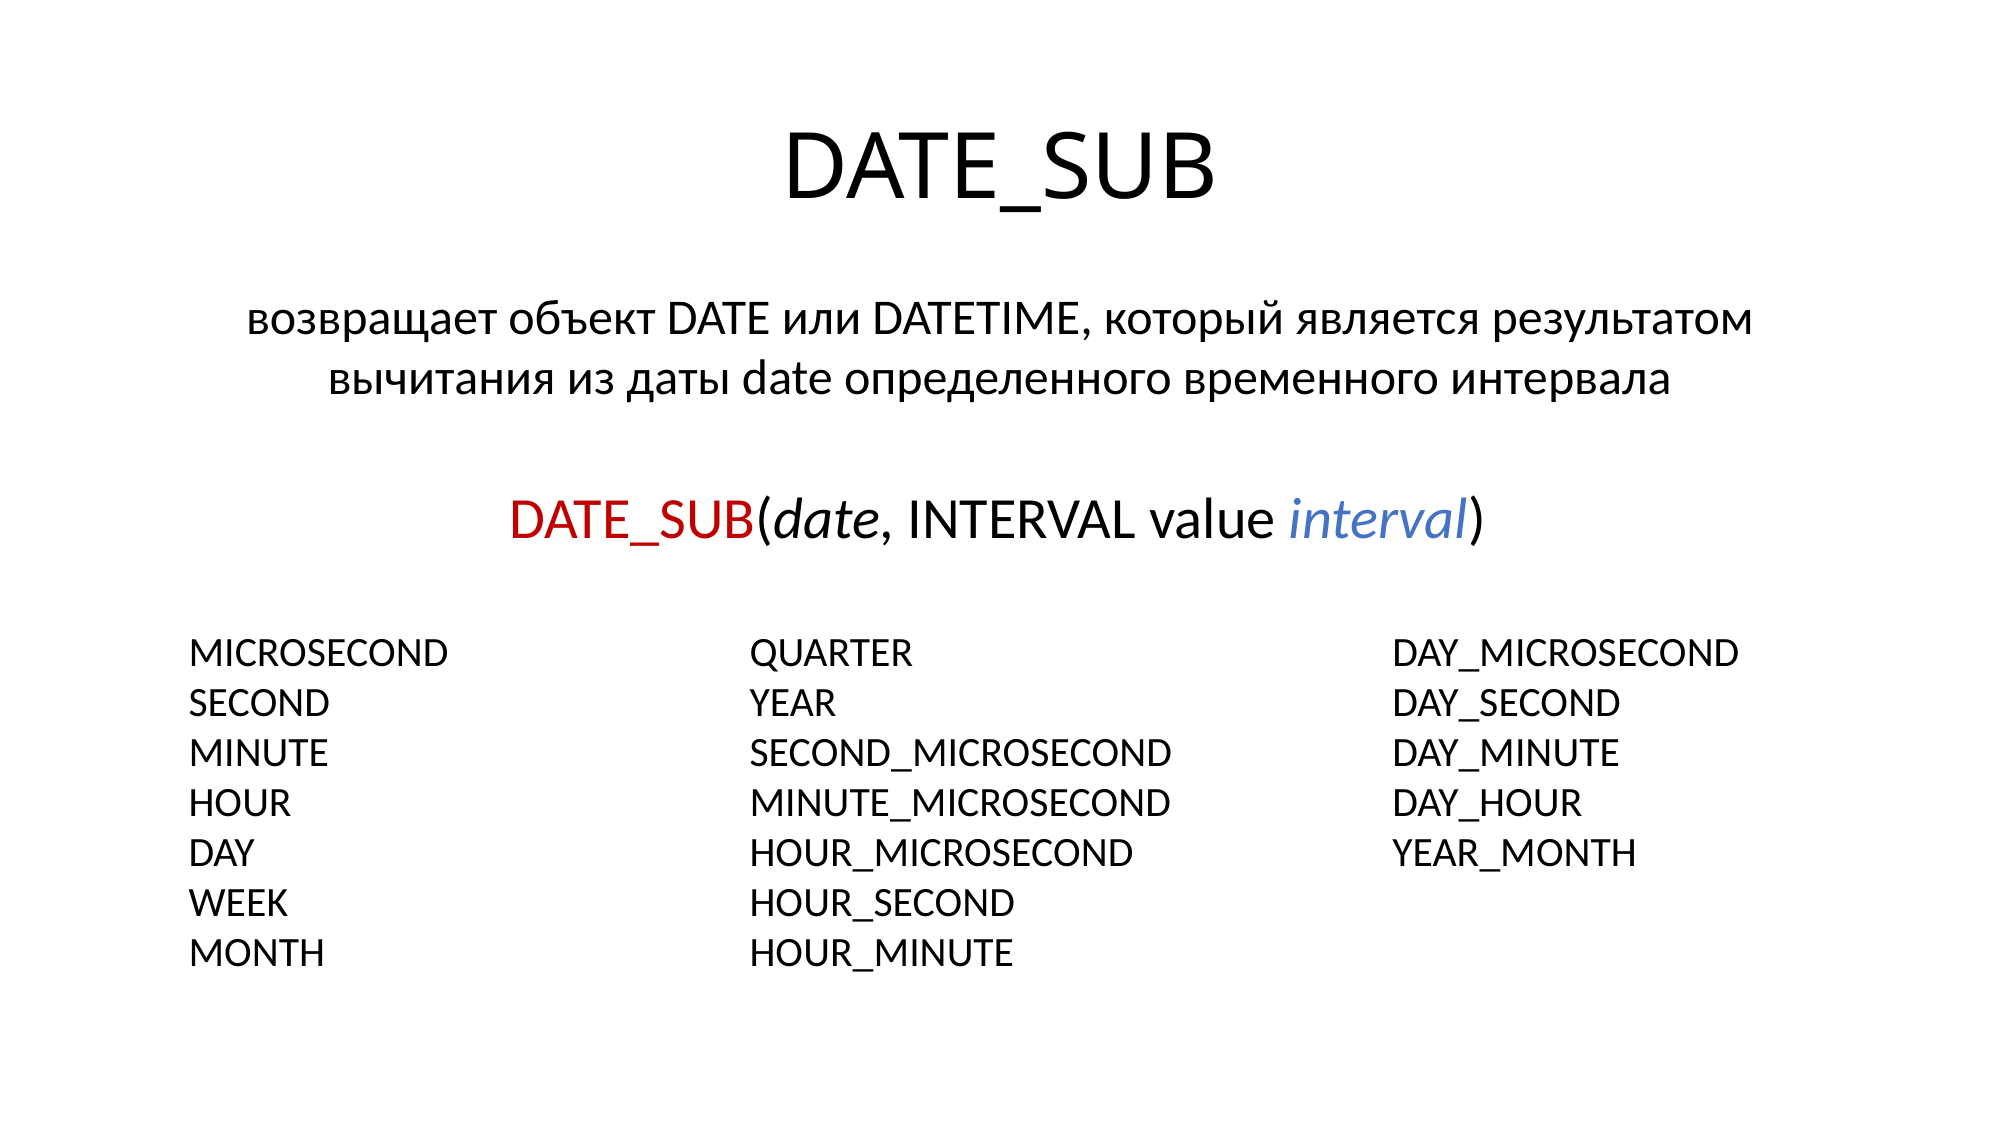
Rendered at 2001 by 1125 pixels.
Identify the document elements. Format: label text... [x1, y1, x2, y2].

text_box MICROSECOND SECOND MINUTE HOUR DAY WEEK MONTH [173, 616, 573, 982]
title DATE_SUB [137, 59, 1863, 277]
text_box возвращает объект DATE или DATETIME, который является результатом вычитания из даты date определенного временного интервала [137, 277, 1863, 412]
text_box QUARTER YEAR SECOND_MICROSECOND MINUTE_MICROSECOND HOUR_MICROSECOND HOUR_SECOND HOUR_MINUTE [734, 616, 1216, 982]
text_box DAY_MICROSECOND DAY_SECOND DAY_MINUTE DAY_HOUR YEAR_MONTH [1377, 616, 1858, 942]
text_box DATE_SUB(date, INTERVAL value interval) [494, 472, 1506, 558]
